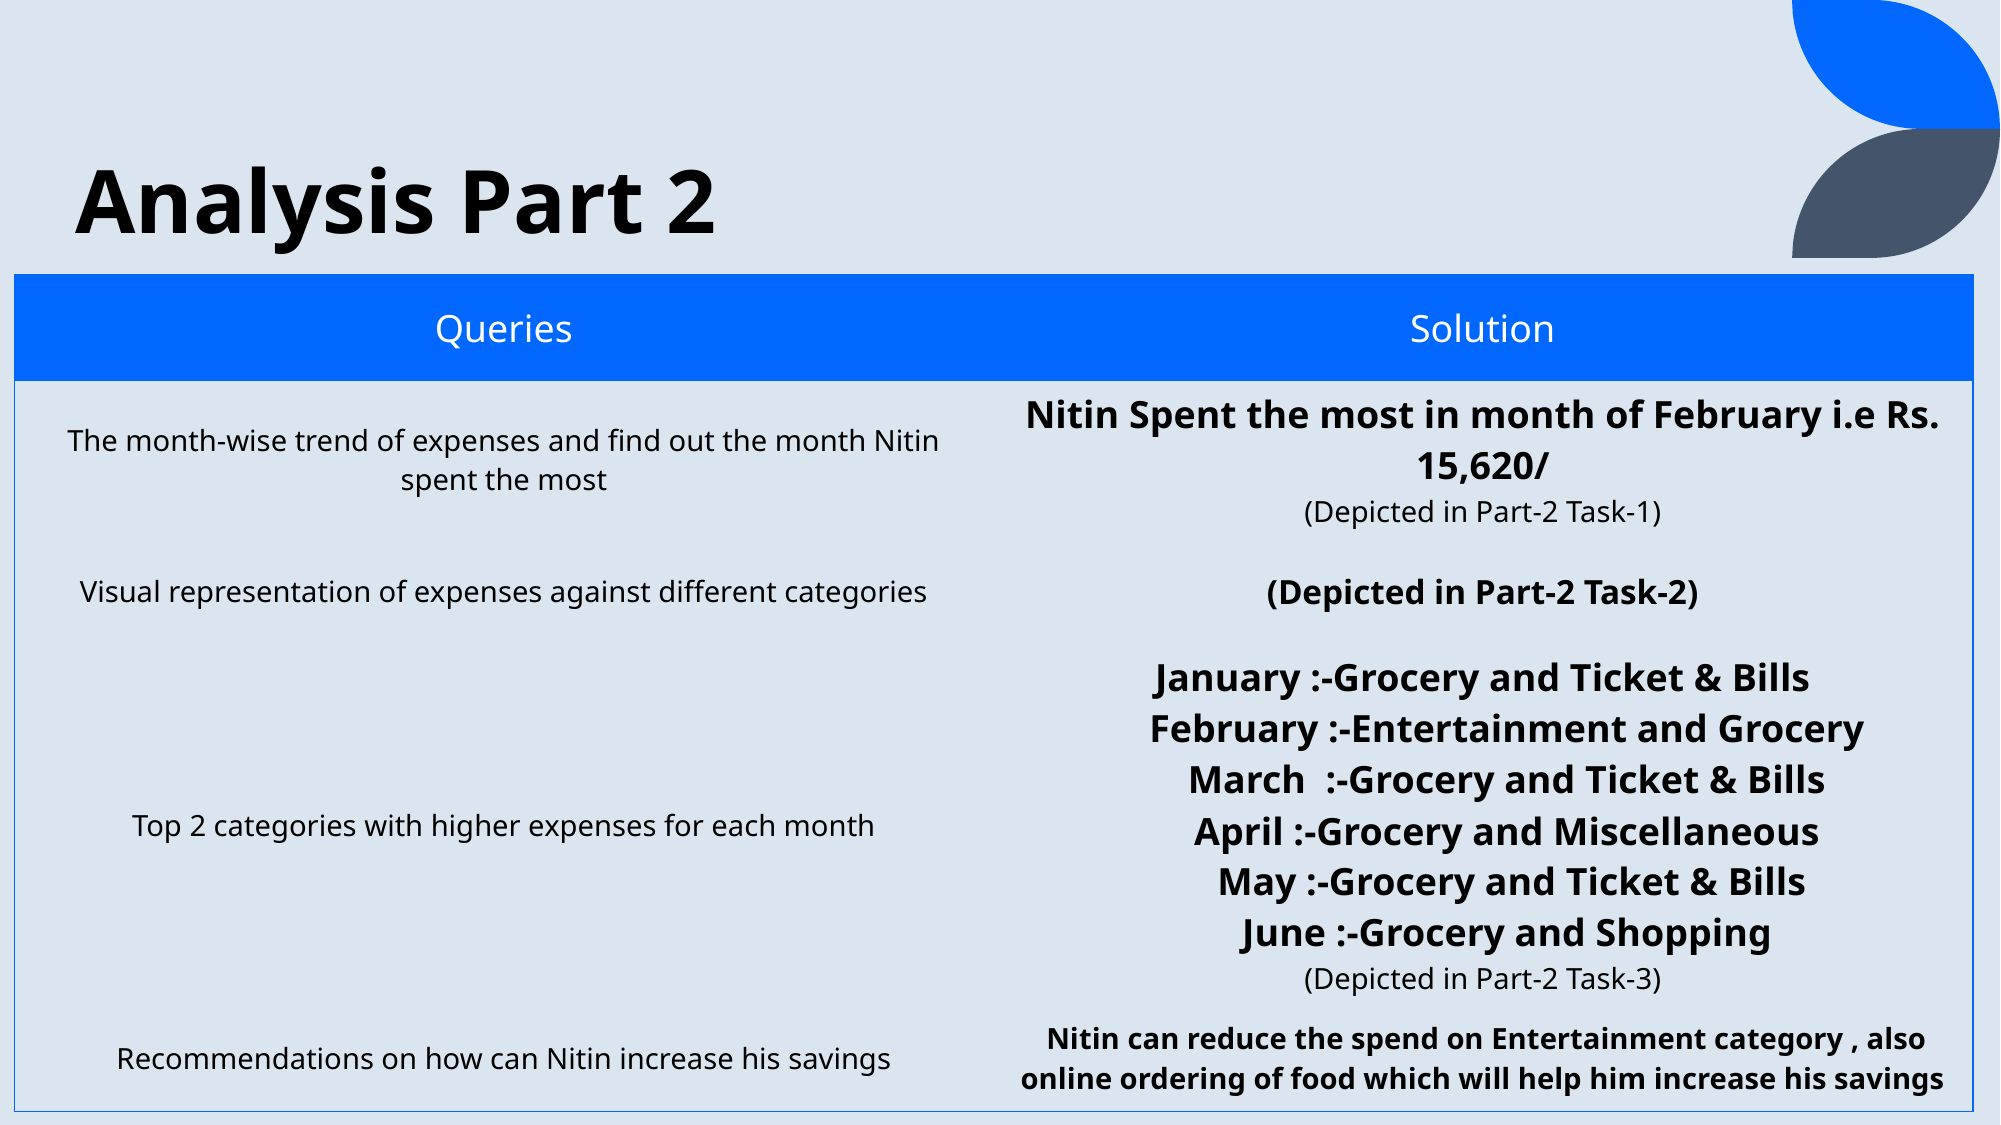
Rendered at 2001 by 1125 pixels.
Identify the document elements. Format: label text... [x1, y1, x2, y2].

title Analysis Part 2 [60, 0, 1665, 258]
table_cell (Depicted in Part-2 Task-2) [993, 538, 1972, 644]
table_header Queries [15, 276, 993, 381]
table_cell Nitin Spent the most in month of February i.e Rs. 15,620/ (Depicted in Part-2 Task-1) [993, 381, 1972, 538]
table_header Solution [993, 276, 1972, 381]
table_cell Recommendations on how can Nitin increase his savings [15, 1005, 993, 1111]
table_cell January :-Grocery and Ticket & Bills February :-Entertainment and Grocery March :-Grocery and Ticket & Bills April :-Grocery and Miscellaneous May :-Grocery and Ticket & Bills June :-Grocery and Shopping (Depicted in Part-2 Task-3) [993, 644, 1972, 1005]
table_cell Top 2 categories with higher expenses for each month [15, 644, 993, 1005]
table_cell Visual representation of expenses against different categories [15, 538, 993, 644]
table_cell Nitin can reduce the spend on Entertainment category , also online ordering of food which will help him increase his savings [993, 1005, 1972, 1111]
table_cell The month-wise trend of expenses and find out the month Nitin spent the most [15, 381, 993, 538]
